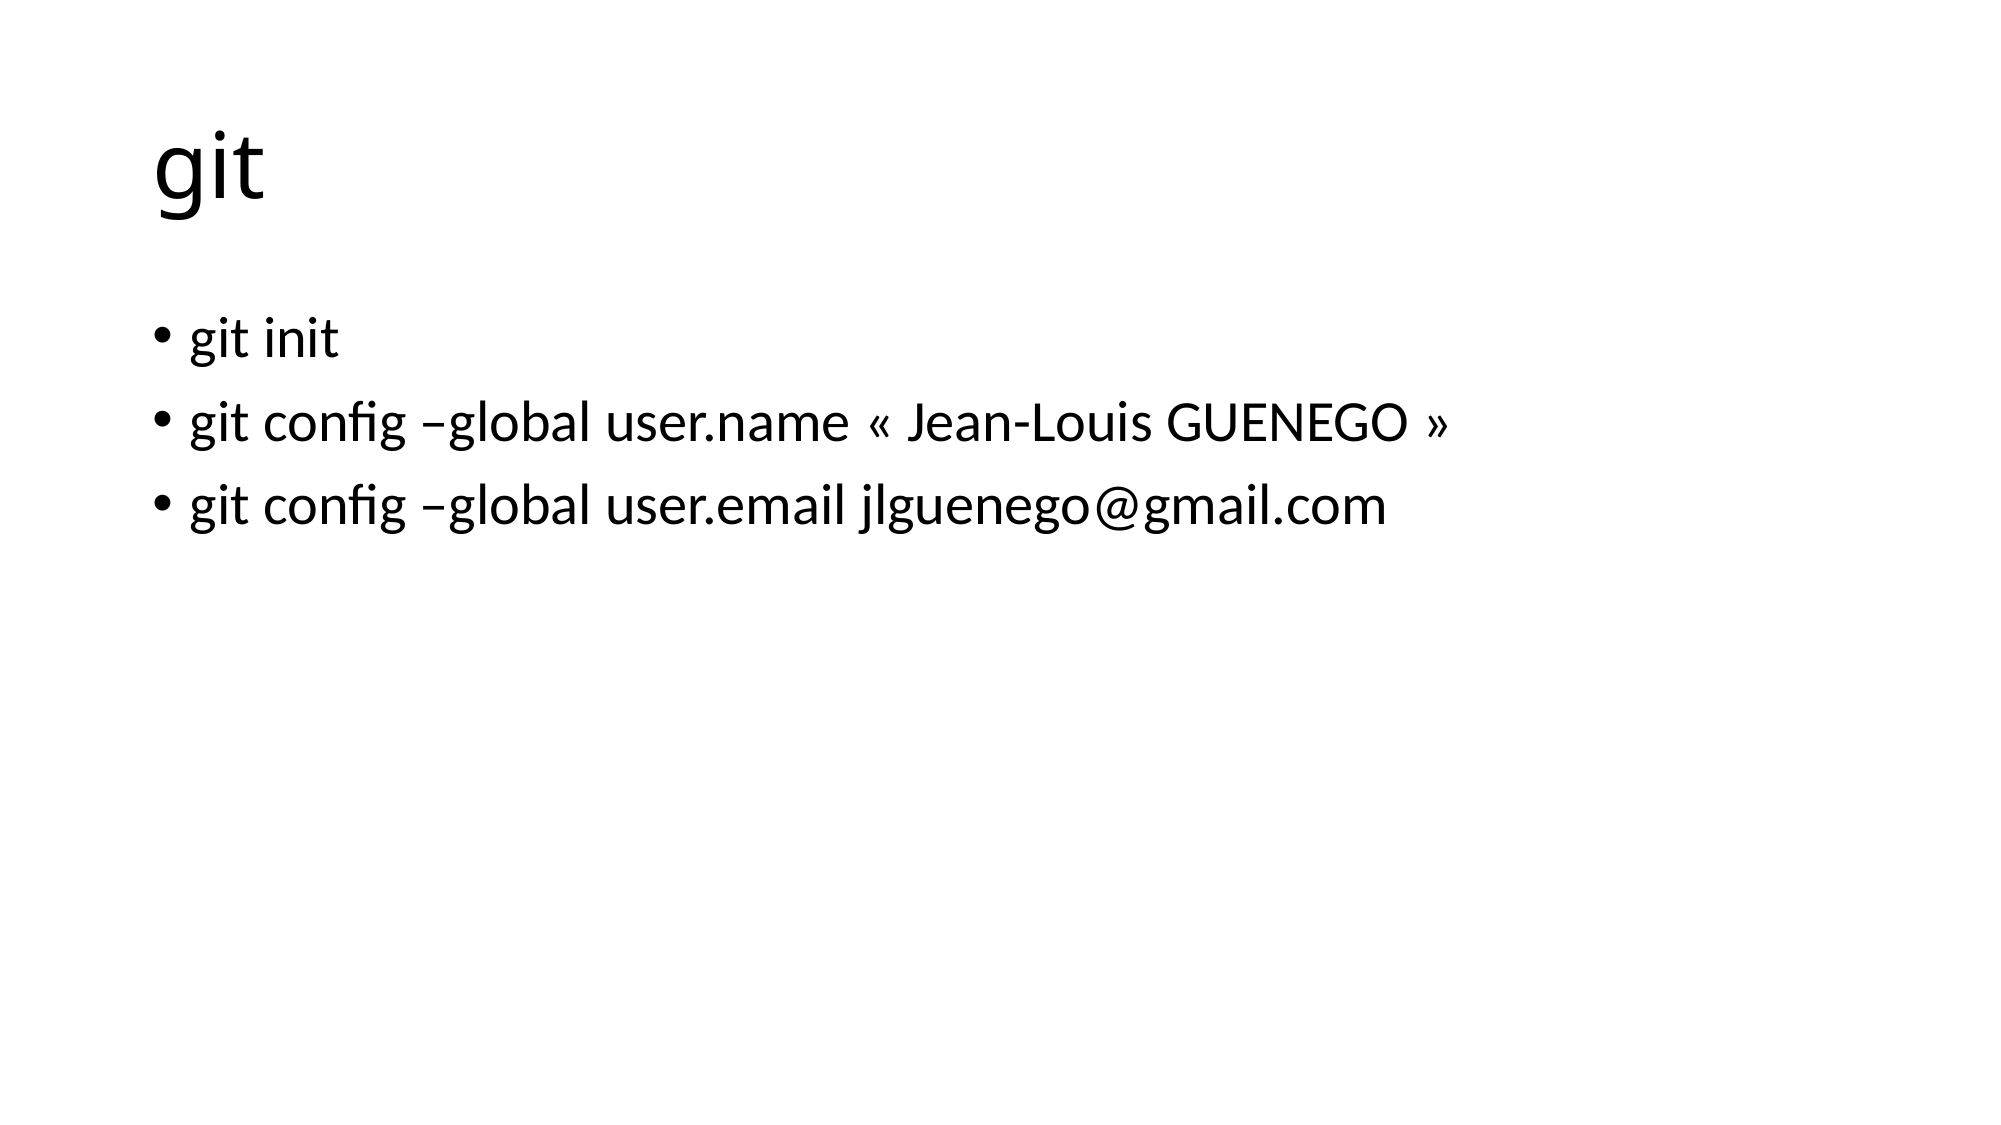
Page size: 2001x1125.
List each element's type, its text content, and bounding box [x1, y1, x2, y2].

list git init git config –global user.name « Jean-Louis GUENEGO » git config –global user.email jlguenego@gmail.com [137, 299, 1863, 1014]
title git [137, 59, 1863, 278]
